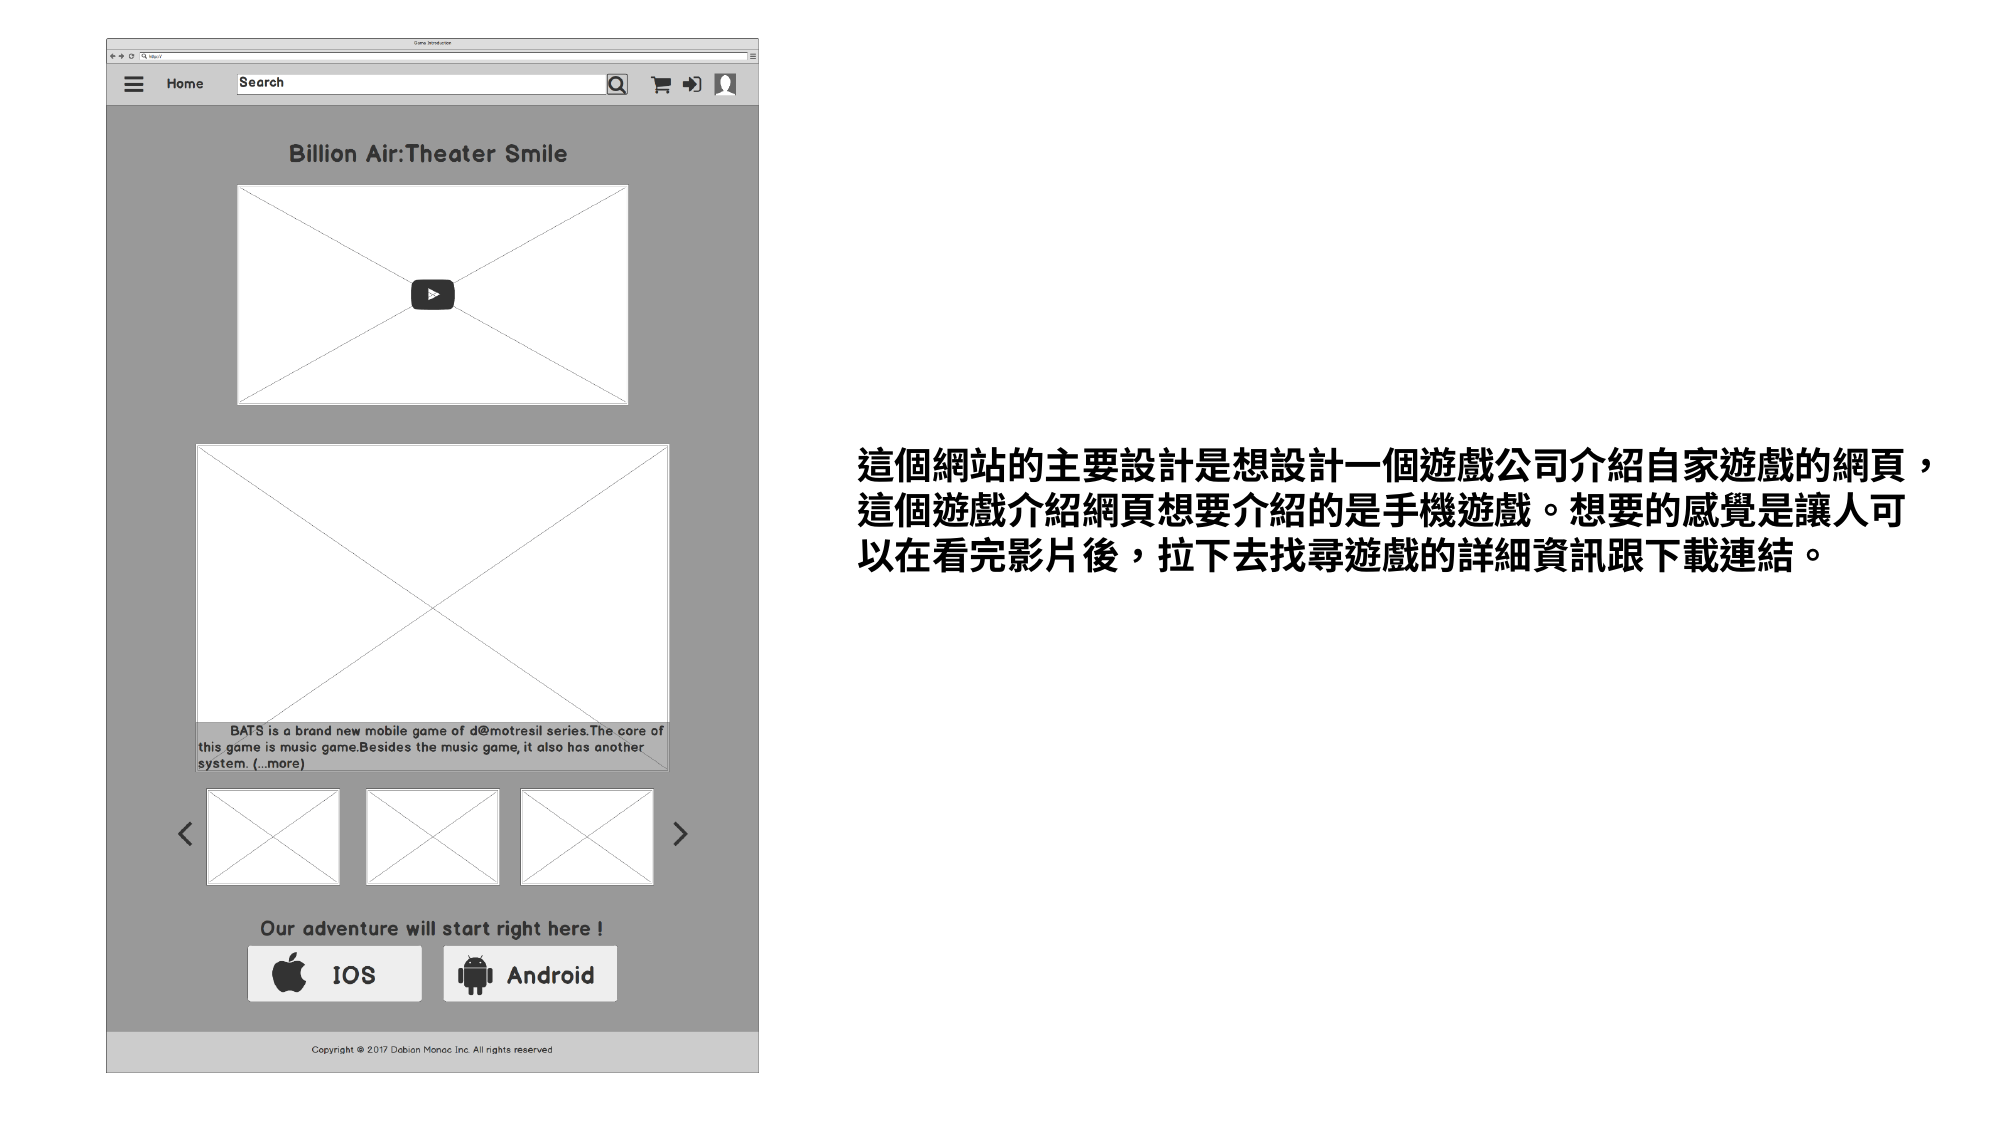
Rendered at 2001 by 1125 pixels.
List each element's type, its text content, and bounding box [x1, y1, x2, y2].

picture [106, 38, 759, 1074]
text_box 這個網站的主要設計是想設計一個遊戲公司介紹自家遊戲的網頁，這個遊戲介紹網頁想要介紹的是手機遊戲。想要的感覺是讓人可以在看完影片後，拉下去找尋遊戲的詳細資訊跟下載連結。 [842, 434, 1943, 585]
